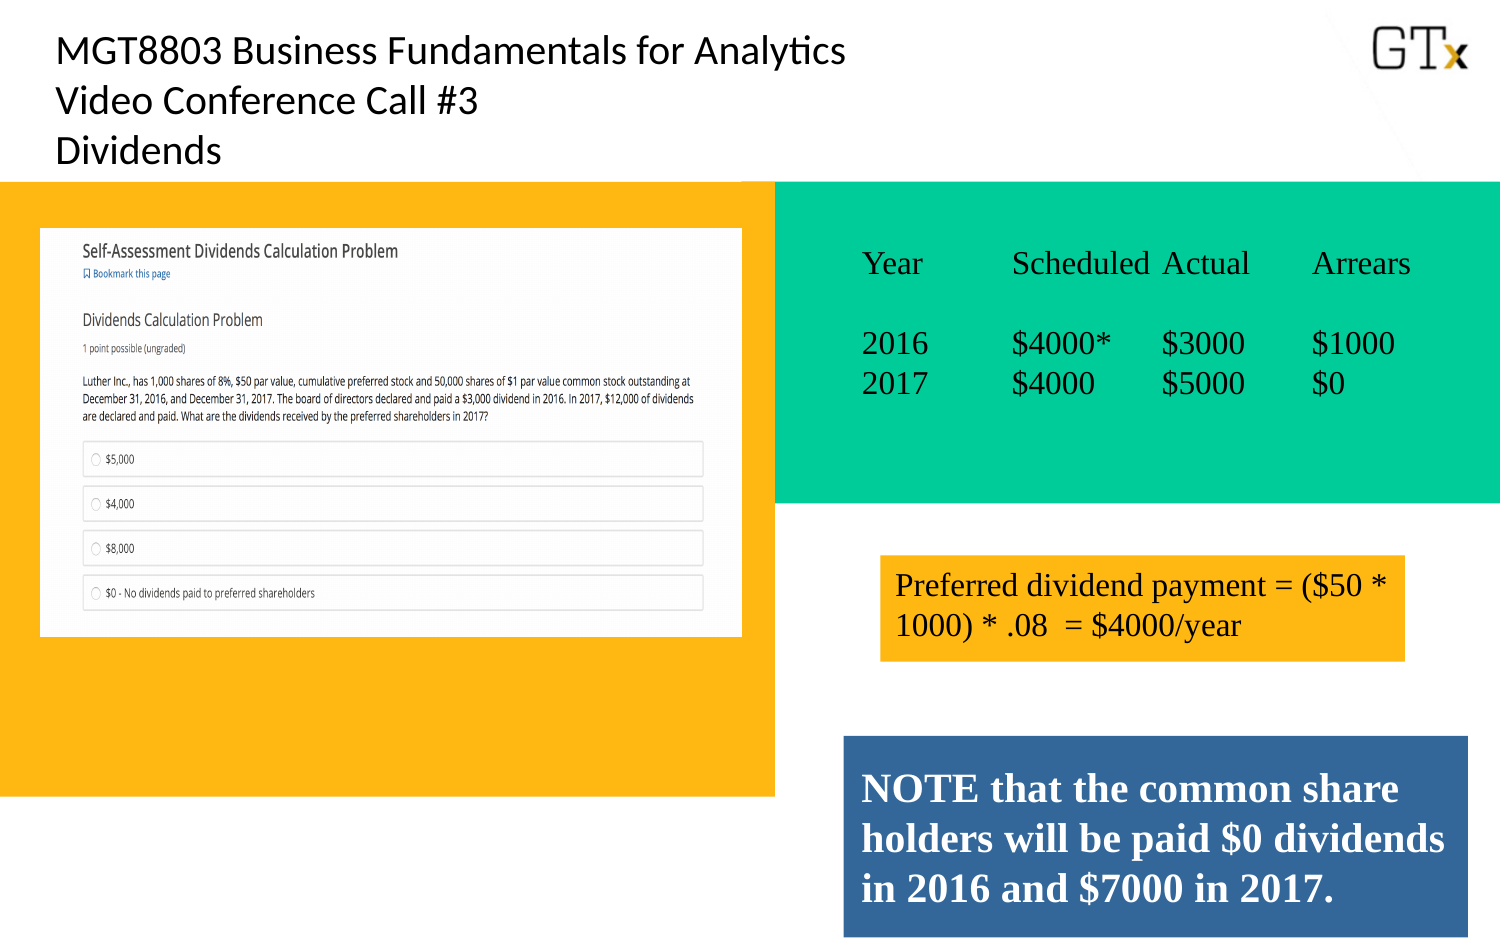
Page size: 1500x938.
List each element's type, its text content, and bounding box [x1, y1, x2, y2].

text_box NOTE that the common share holders will be paid $0 dividends in 2016 and $7000 in 2017. [846, 753, 1468, 919]
text_box MGT8803 Business Fundamentals for Analytics Video Conference Call #3 Dividends [40, 15, 970, 180]
text_box Year Scheduled Actual Arrears 2016 $4000* $3000 $1000 2017 $4000 $5000 $0 [847, 234, 1427, 449]
picture [40, 228, 742, 637]
text_box [775, 181, 1500, 504]
text_box [843, 735, 1468, 938]
picture [0, 0, 1500, 181]
text_box [0, 181, 775, 797]
text_box Preferred dividend payment = ($50 * 1000) * .08 = $4000/year [880, 555, 1405, 701]
